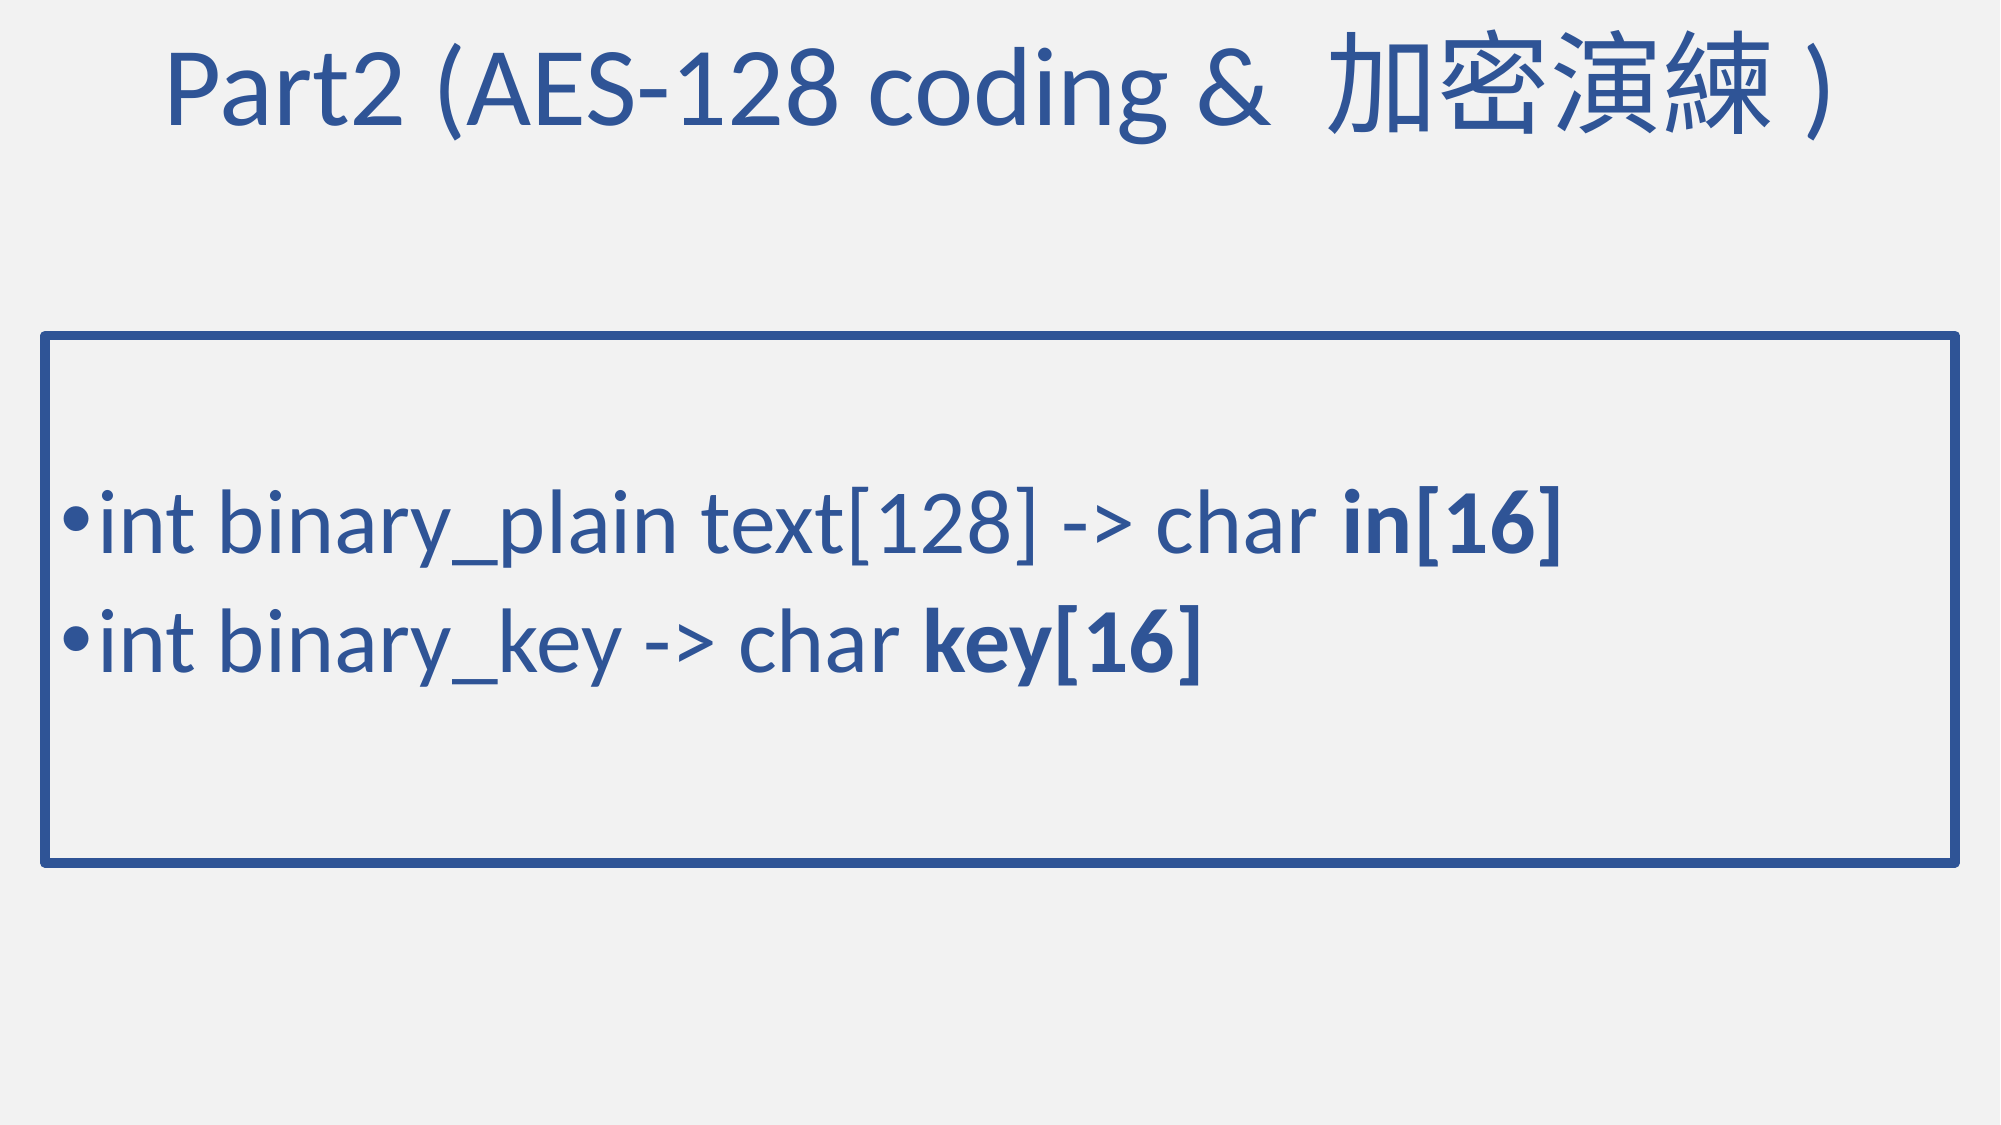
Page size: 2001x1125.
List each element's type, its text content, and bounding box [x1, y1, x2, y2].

title Part2 (AES-128 coding & 加密演練) [137, 0, 1863, 179]
list int binary_plain text[128] -> char in[16] int binary_key -> char key[16] [45, 335, 1955, 863]
